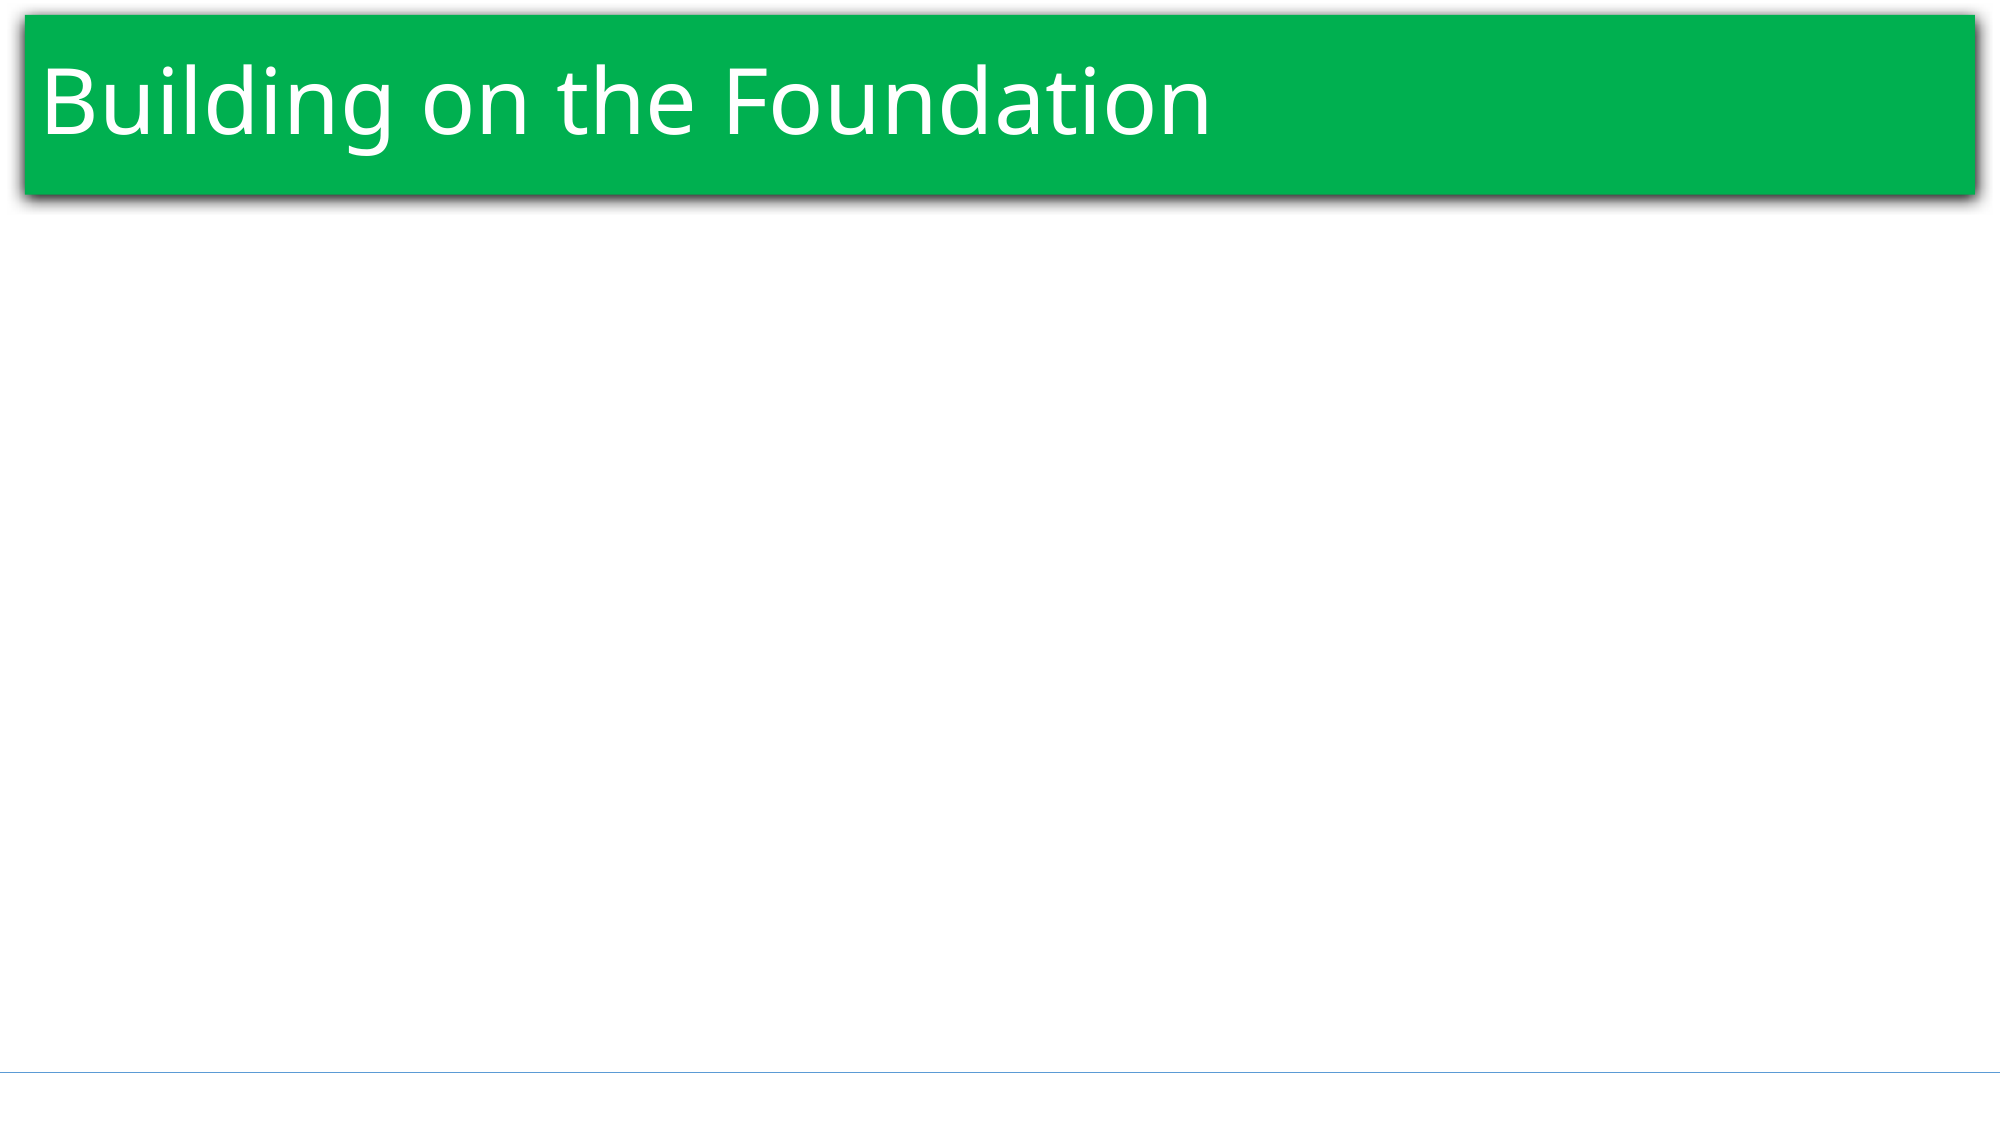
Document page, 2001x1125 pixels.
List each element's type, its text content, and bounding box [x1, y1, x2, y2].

title Building on the Foundation [24, 14, 1975, 195]
